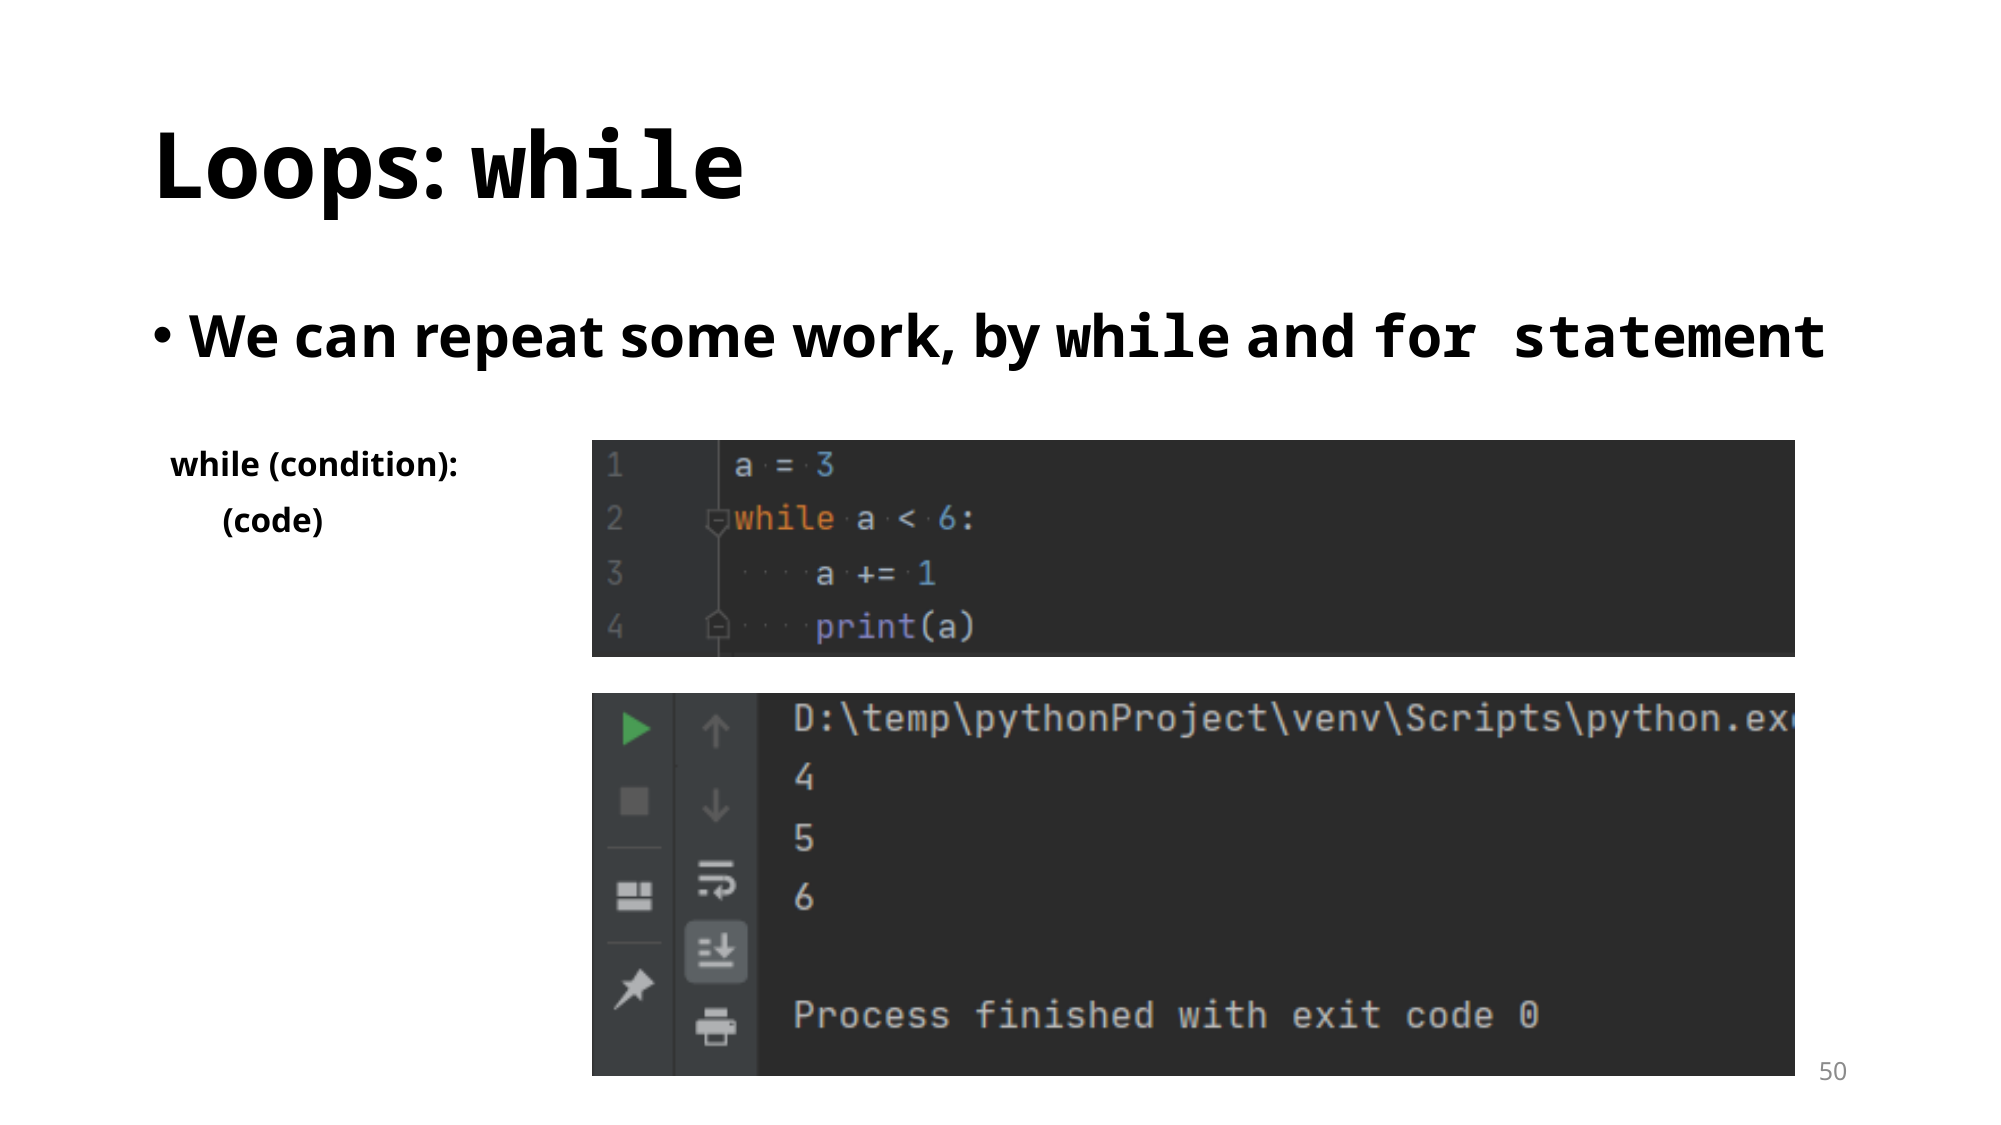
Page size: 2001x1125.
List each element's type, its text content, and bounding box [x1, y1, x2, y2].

picture [592, 693, 1795, 1076]
title Loops: while [137, 59, 1863, 278]
slide_number 50 [1412, 1042, 1863, 1103]
picture [592, 440, 1795, 657]
list We can repeat some work, by while and for statement while (condition): (code) [137, 299, 1863, 1014]
